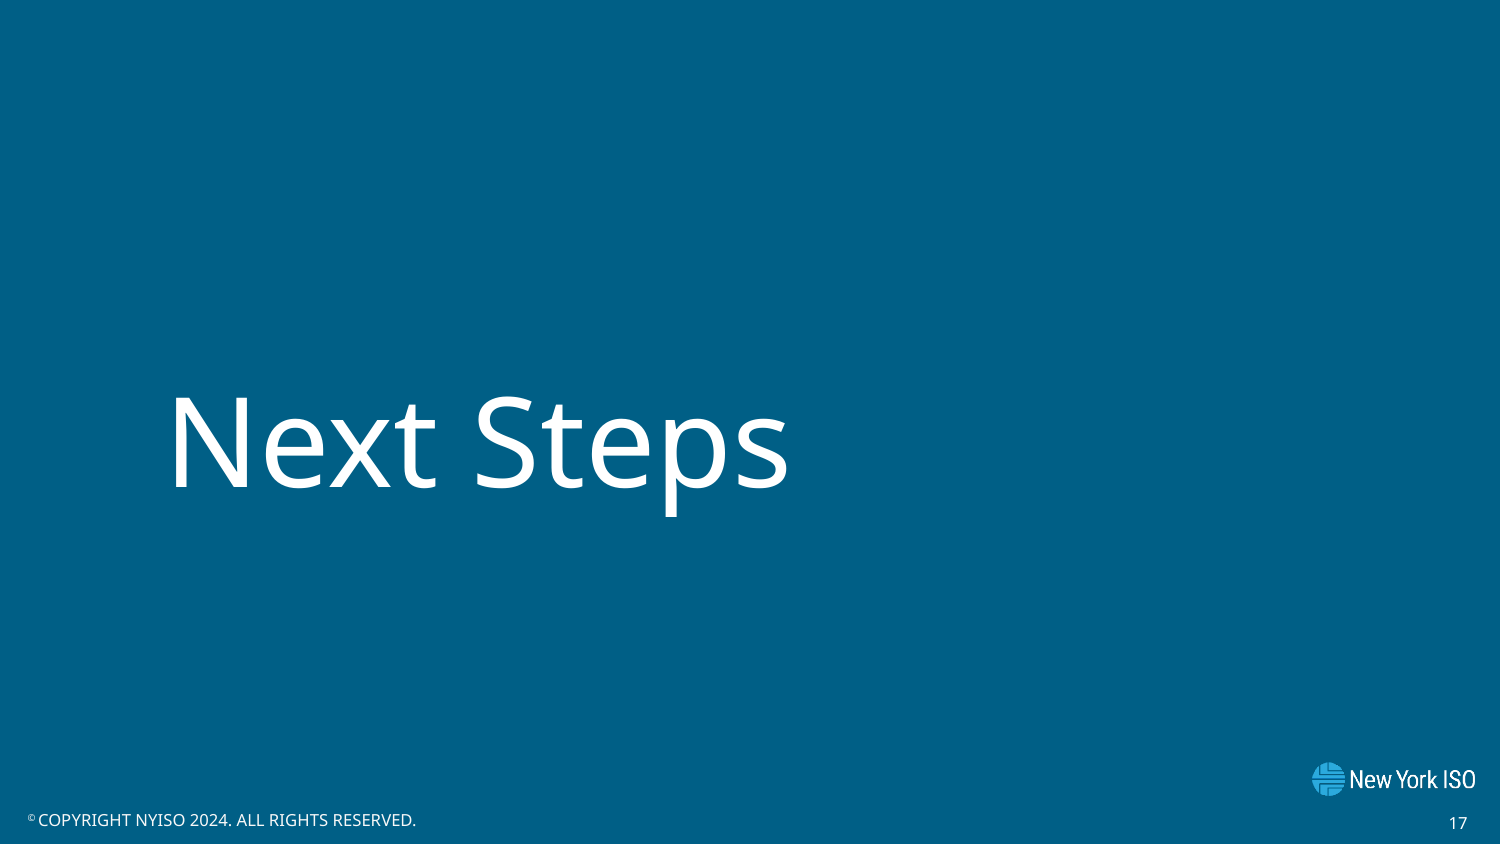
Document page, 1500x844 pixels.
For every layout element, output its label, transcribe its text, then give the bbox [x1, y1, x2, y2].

slide_number 17 [1132, 801, 1483, 844]
picture [1351, 771, 1355, 787]
picture [1321, 785, 1343, 795]
picture [1358, 771, 1362, 788]
text_box Next Steps [149, 109, 1275, 521]
picture [1313, 781, 1344, 790]
picture [1313, 769, 1344, 778]
picture [1429, 771, 1433, 788]
picture [1321, 763, 1342, 773]
